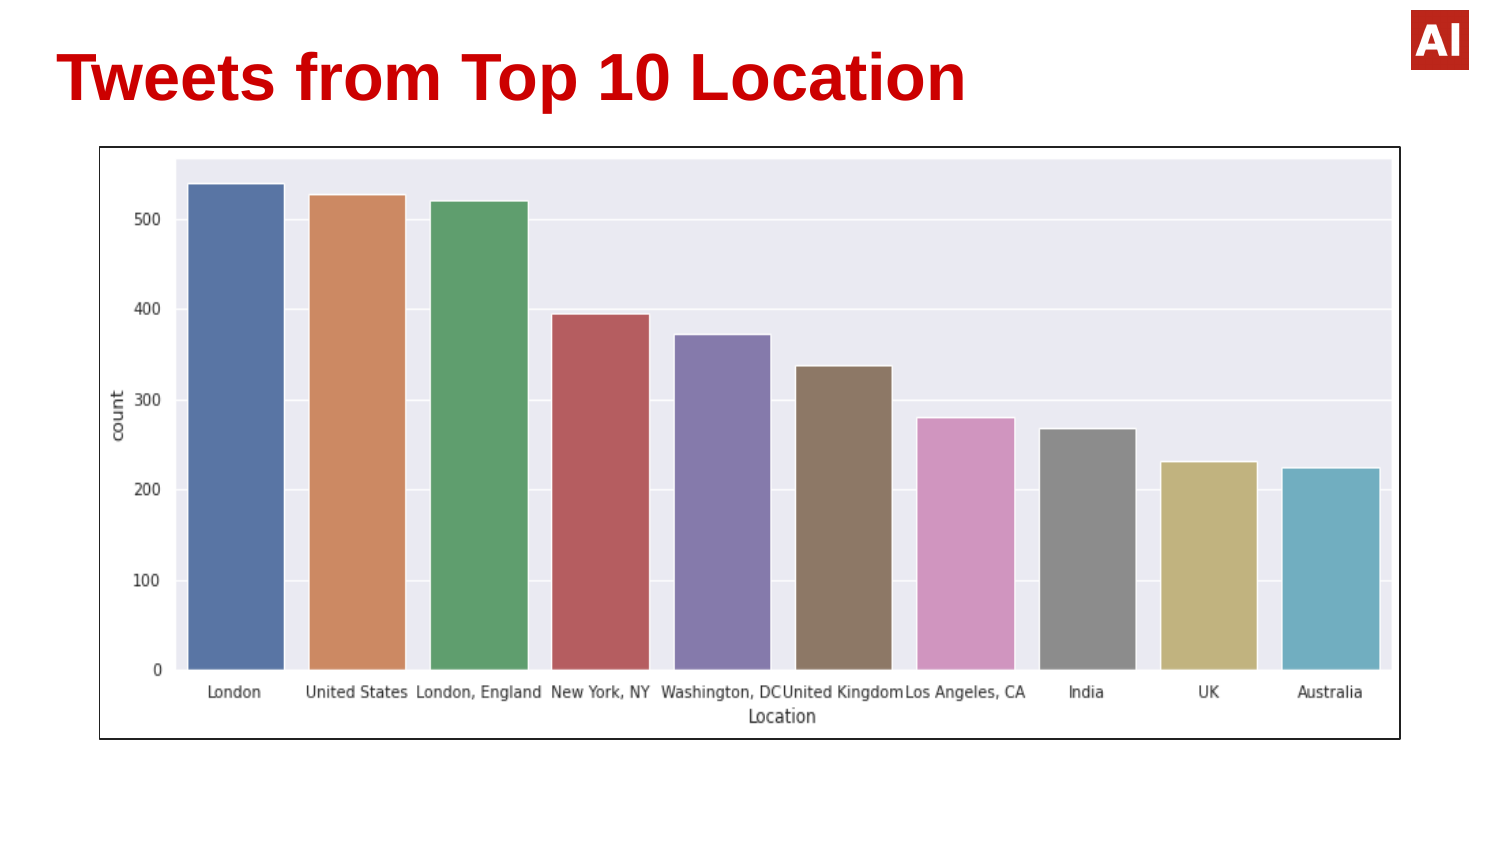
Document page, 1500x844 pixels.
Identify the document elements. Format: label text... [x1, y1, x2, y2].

picture [100, 147, 1400, 739]
picture [1459, 10, 1469, 70]
text_box Tweets from Top 10 Location [41, 0, 1459, 148]
